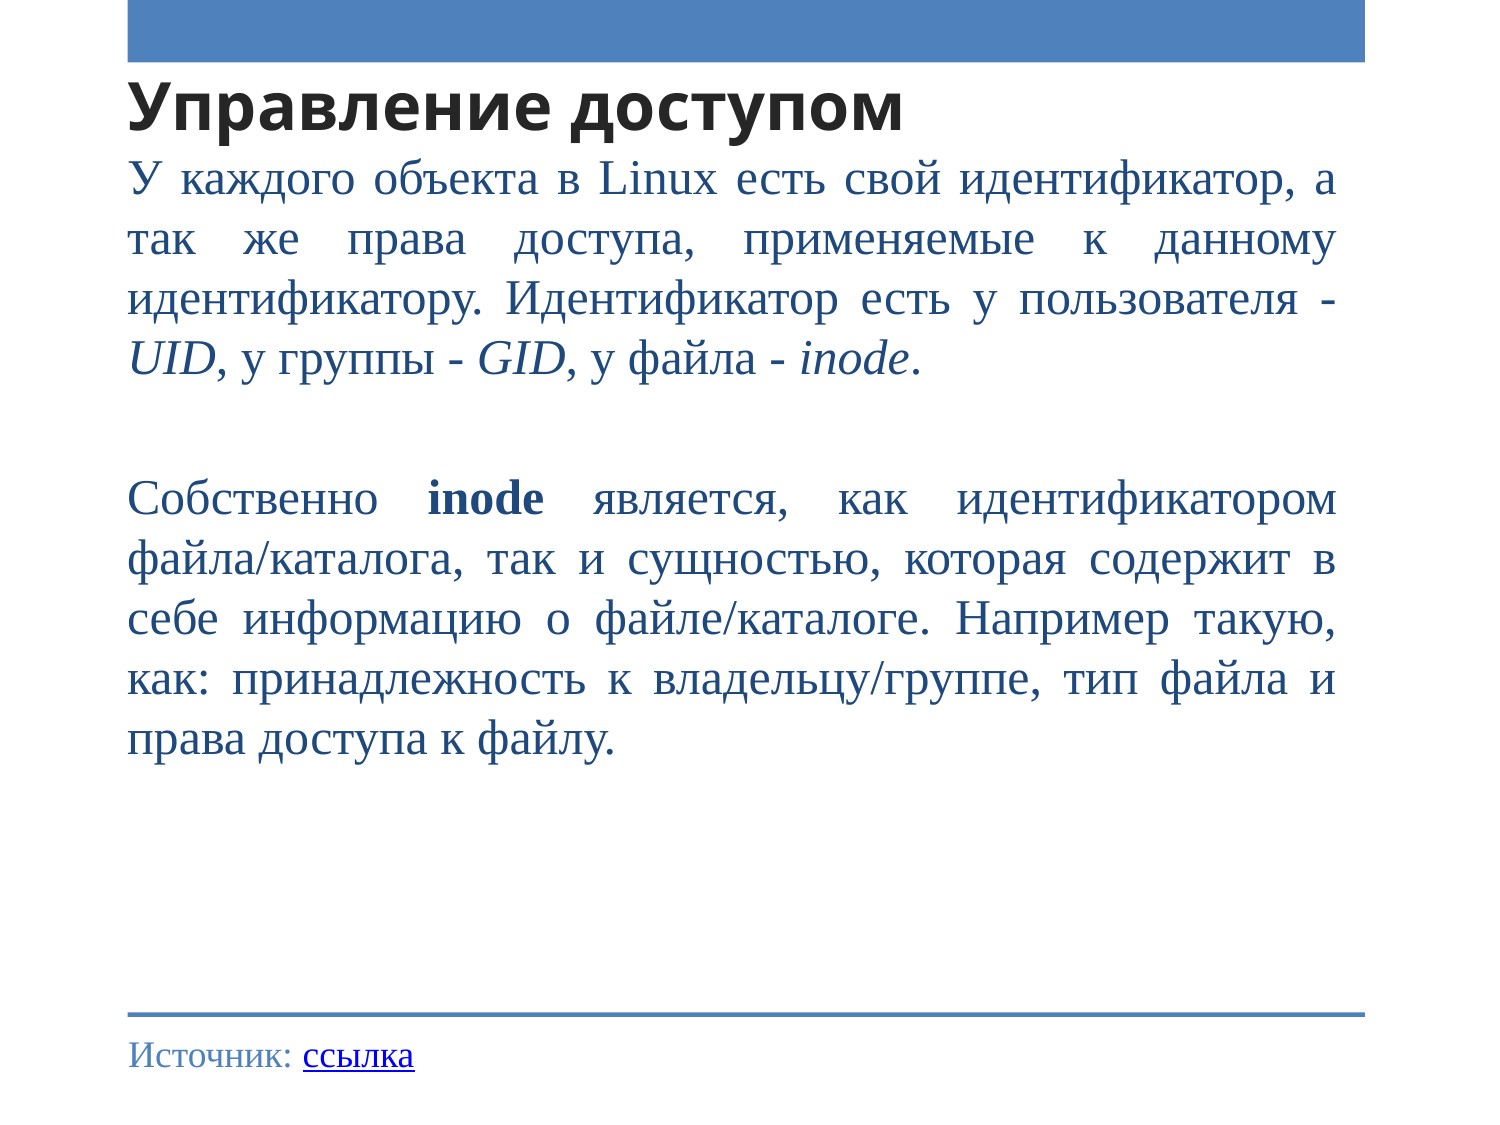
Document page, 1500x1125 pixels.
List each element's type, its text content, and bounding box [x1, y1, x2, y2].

subtitle У каждого объекта в Linux есть свой идентификатор, а так же права доступа, применяемые к данному идентификатору. Идентификатор есть у пользователя - UID, у группы - GID, у файла - inode. Собственно inode является, как идентификатором файла/каталога, так и сущностью, которая содержит в себе информацию о файле/каталоге. Например такую, как: принадлежность к владельцу/группе, тип файла и права доступа к файлу. [112, 137, 1353, 1000]
title Управление доступом [112, 42, 1365, 152]
text_box Источник: ссылка [113, 1023, 430, 1083]
